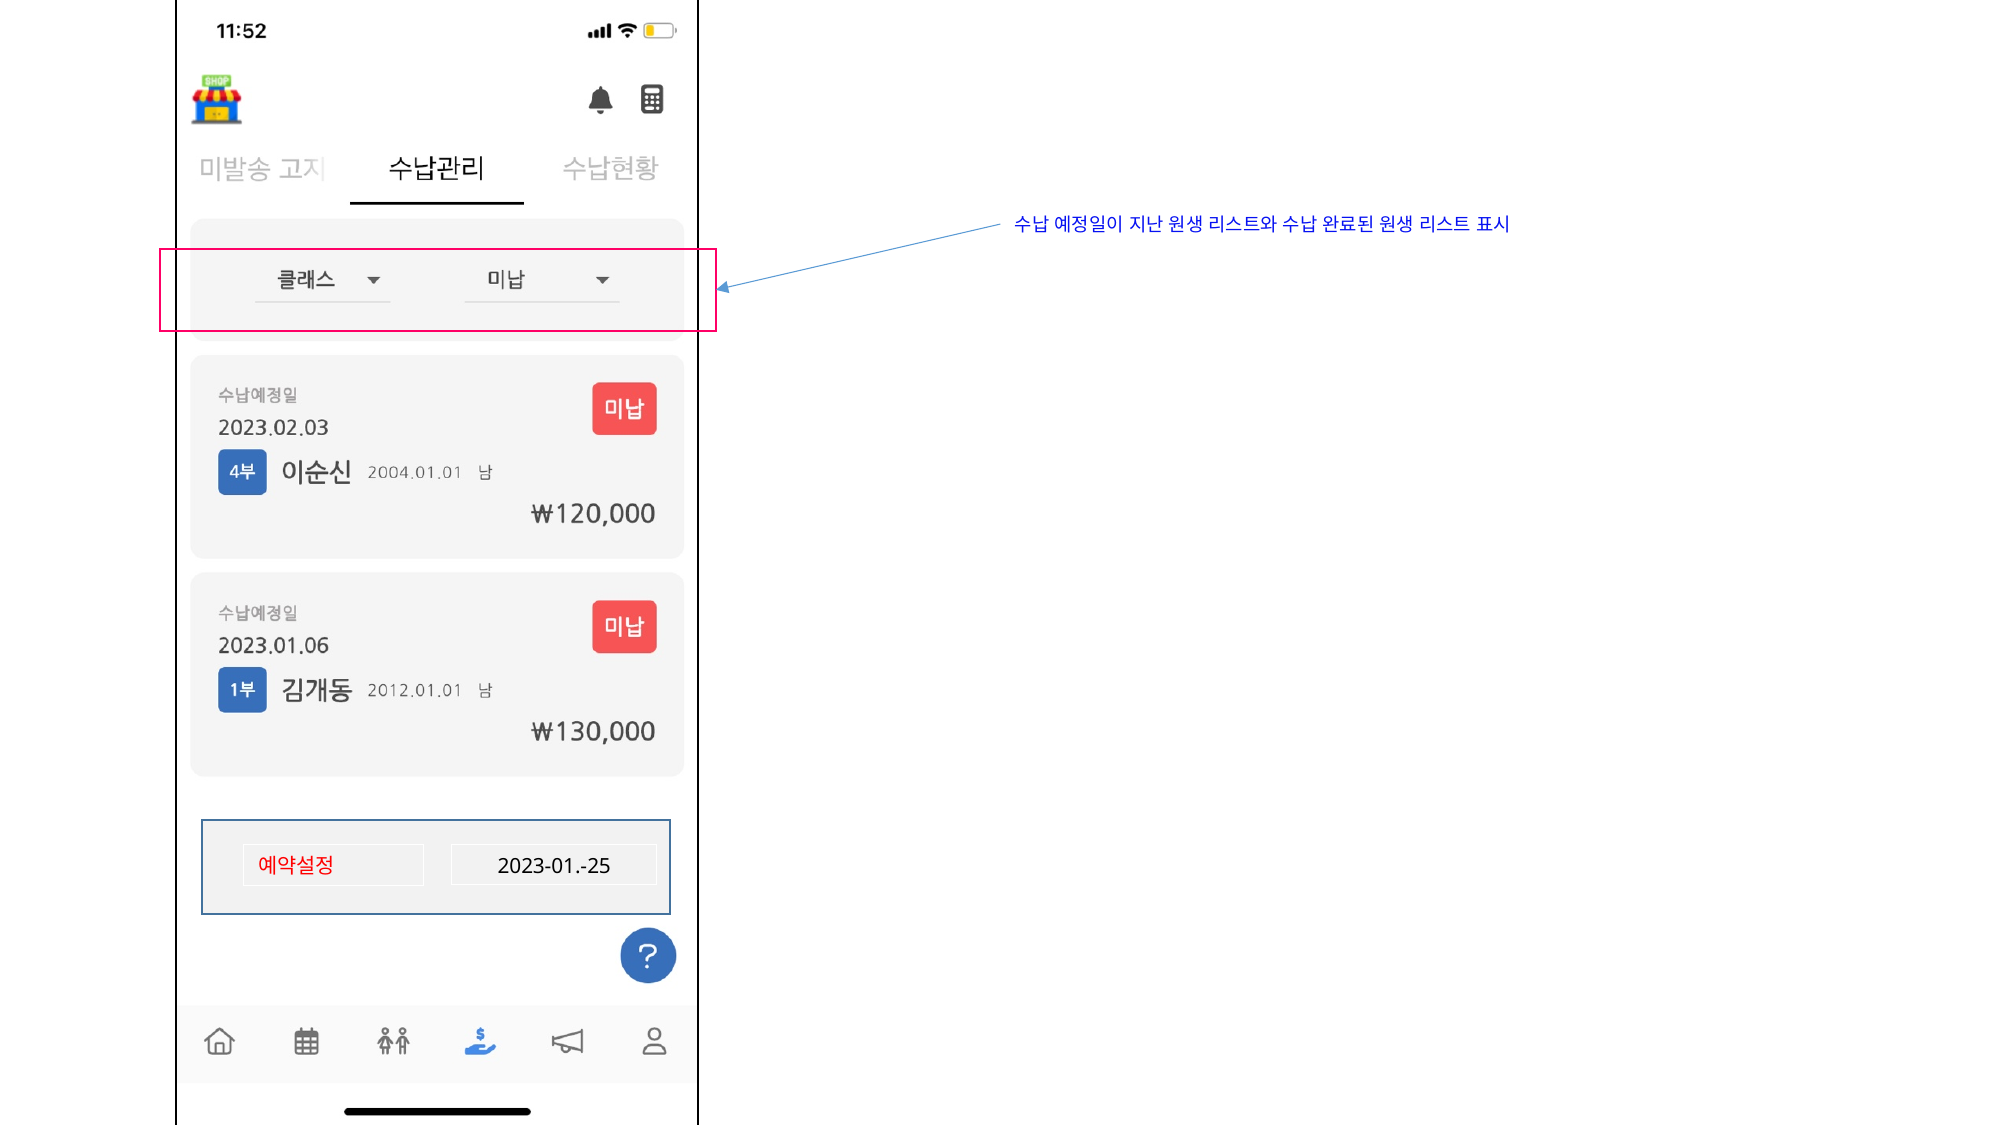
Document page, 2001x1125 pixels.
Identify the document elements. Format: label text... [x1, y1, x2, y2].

text_box 수납 예정일이 지난 원생 리스트와 수납 완료된 원생 리스트 표시 [1000, 205, 1603, 243]
picture [176, 0, 698, 1125]
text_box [202, 819, 671, 915]
text_box [698, 248, 717, 332]
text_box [715, 224, 1001, 290]
text_box [159, 248, 176, 332]
